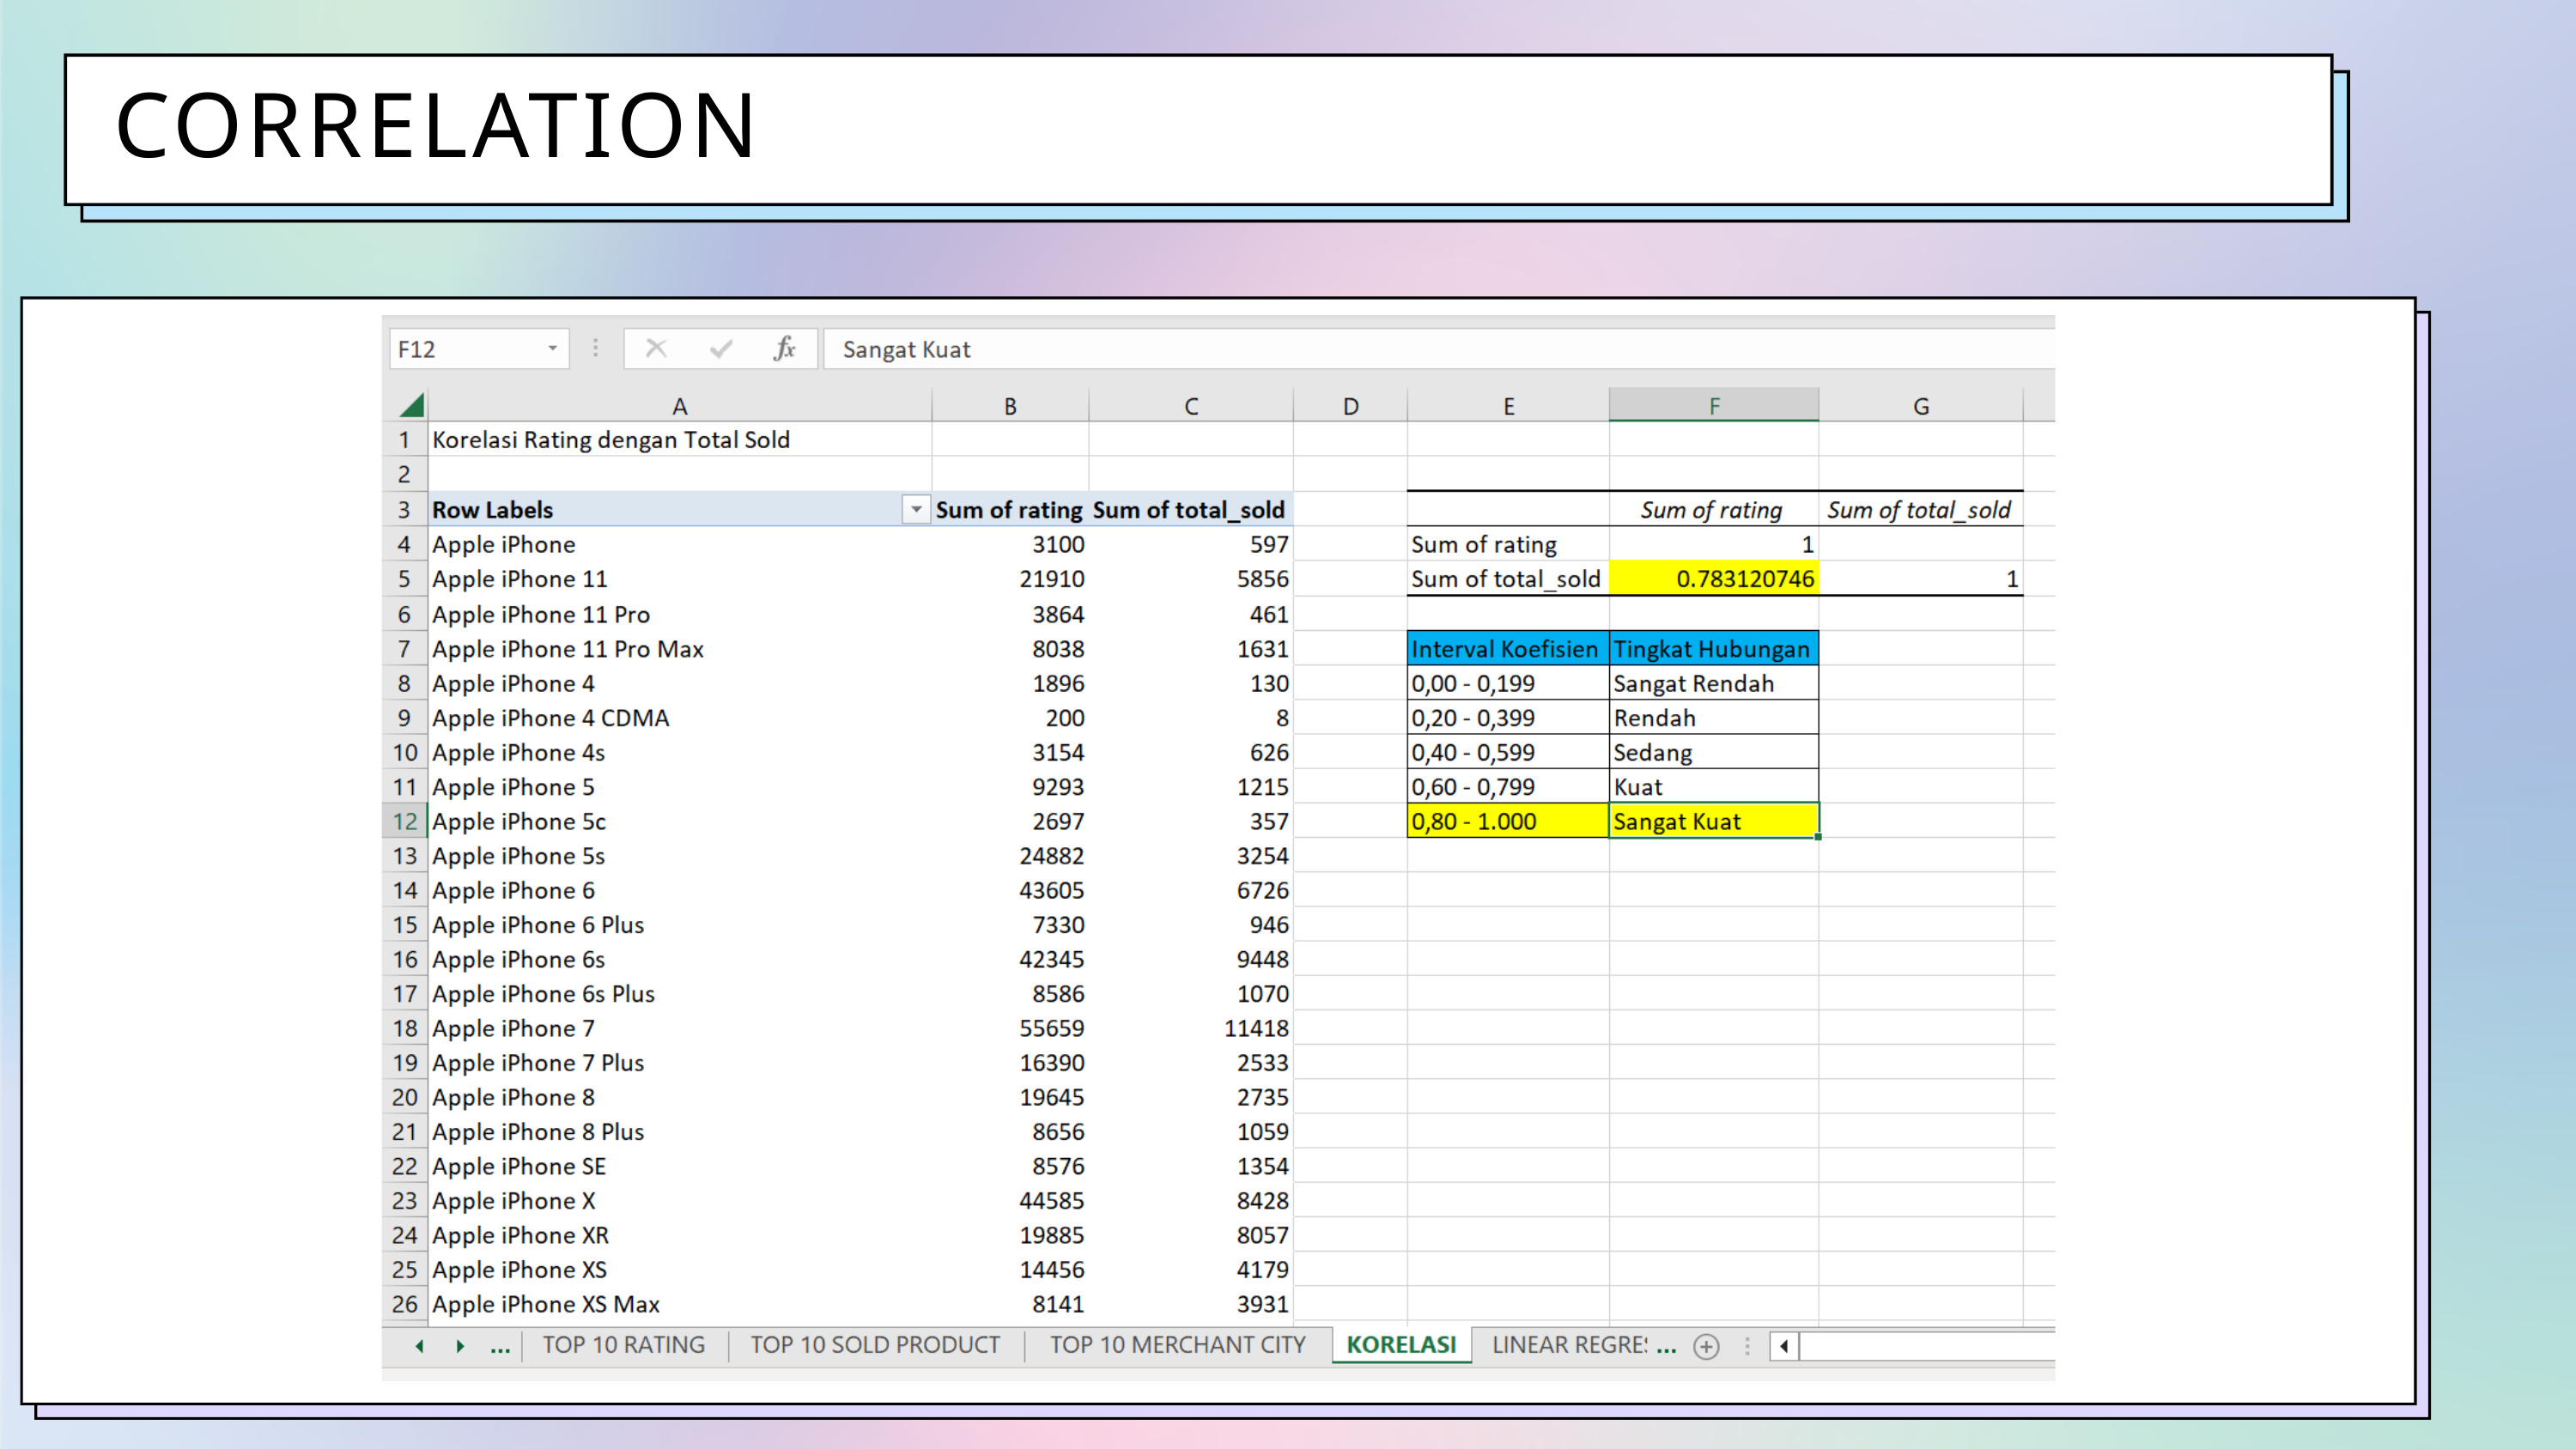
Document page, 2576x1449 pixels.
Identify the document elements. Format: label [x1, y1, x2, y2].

text_box [64, 53, 2351, 223]
text_box [20, 296, 2432, 1421]
picture [0, 0, 2576, 1449]
